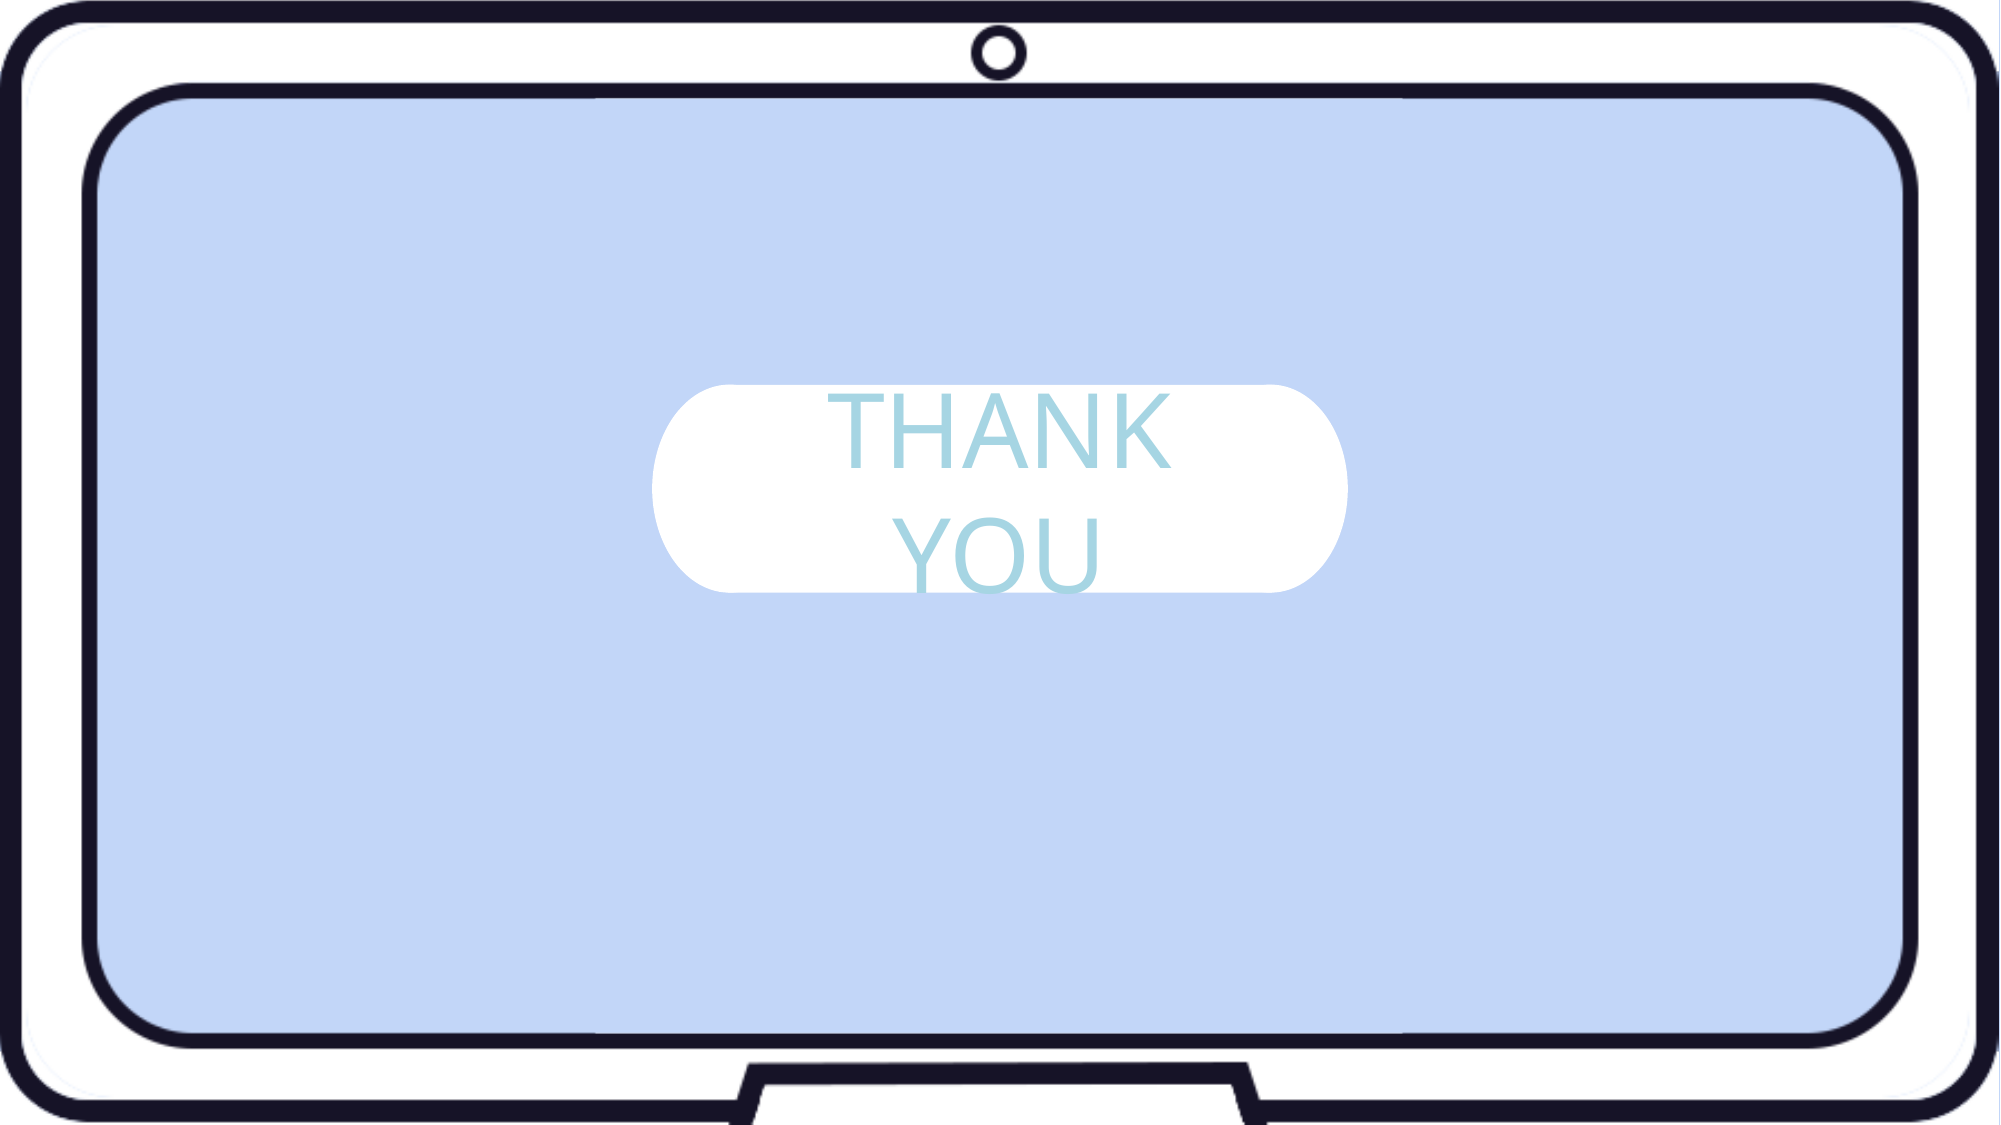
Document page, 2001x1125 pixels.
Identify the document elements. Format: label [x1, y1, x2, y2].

text_box [652, 384, 1348, 593]
picture [0, 0, 1999, 1125]
